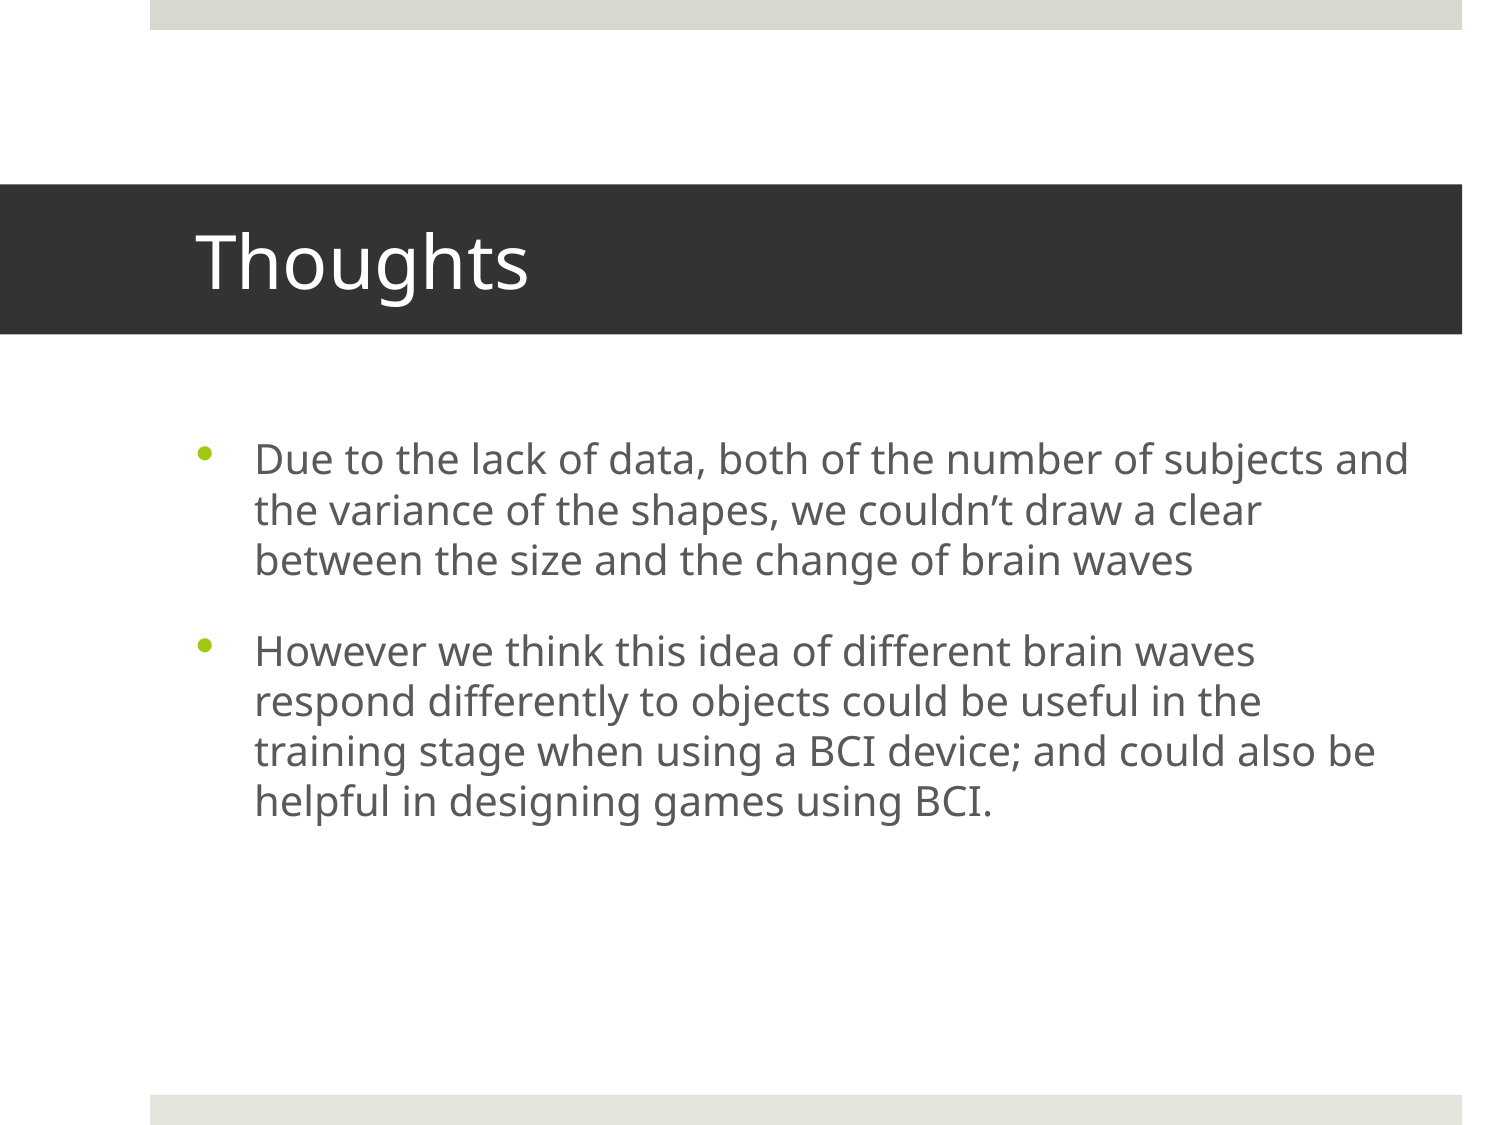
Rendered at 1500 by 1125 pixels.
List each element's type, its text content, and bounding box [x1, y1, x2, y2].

list Due to the lack of data, both of the number of subjects and the variance of the shapes, we couldn’t draw a clear between the size and the change of brain waves However we think this idea of different brain waves respond differently to objects could be useful in the training stage when using a BCI device; and could also be helpful in designing games using BCI. [182, 425, 1432, 1028]
title Thoughts [0, 184, 1463, 335]
